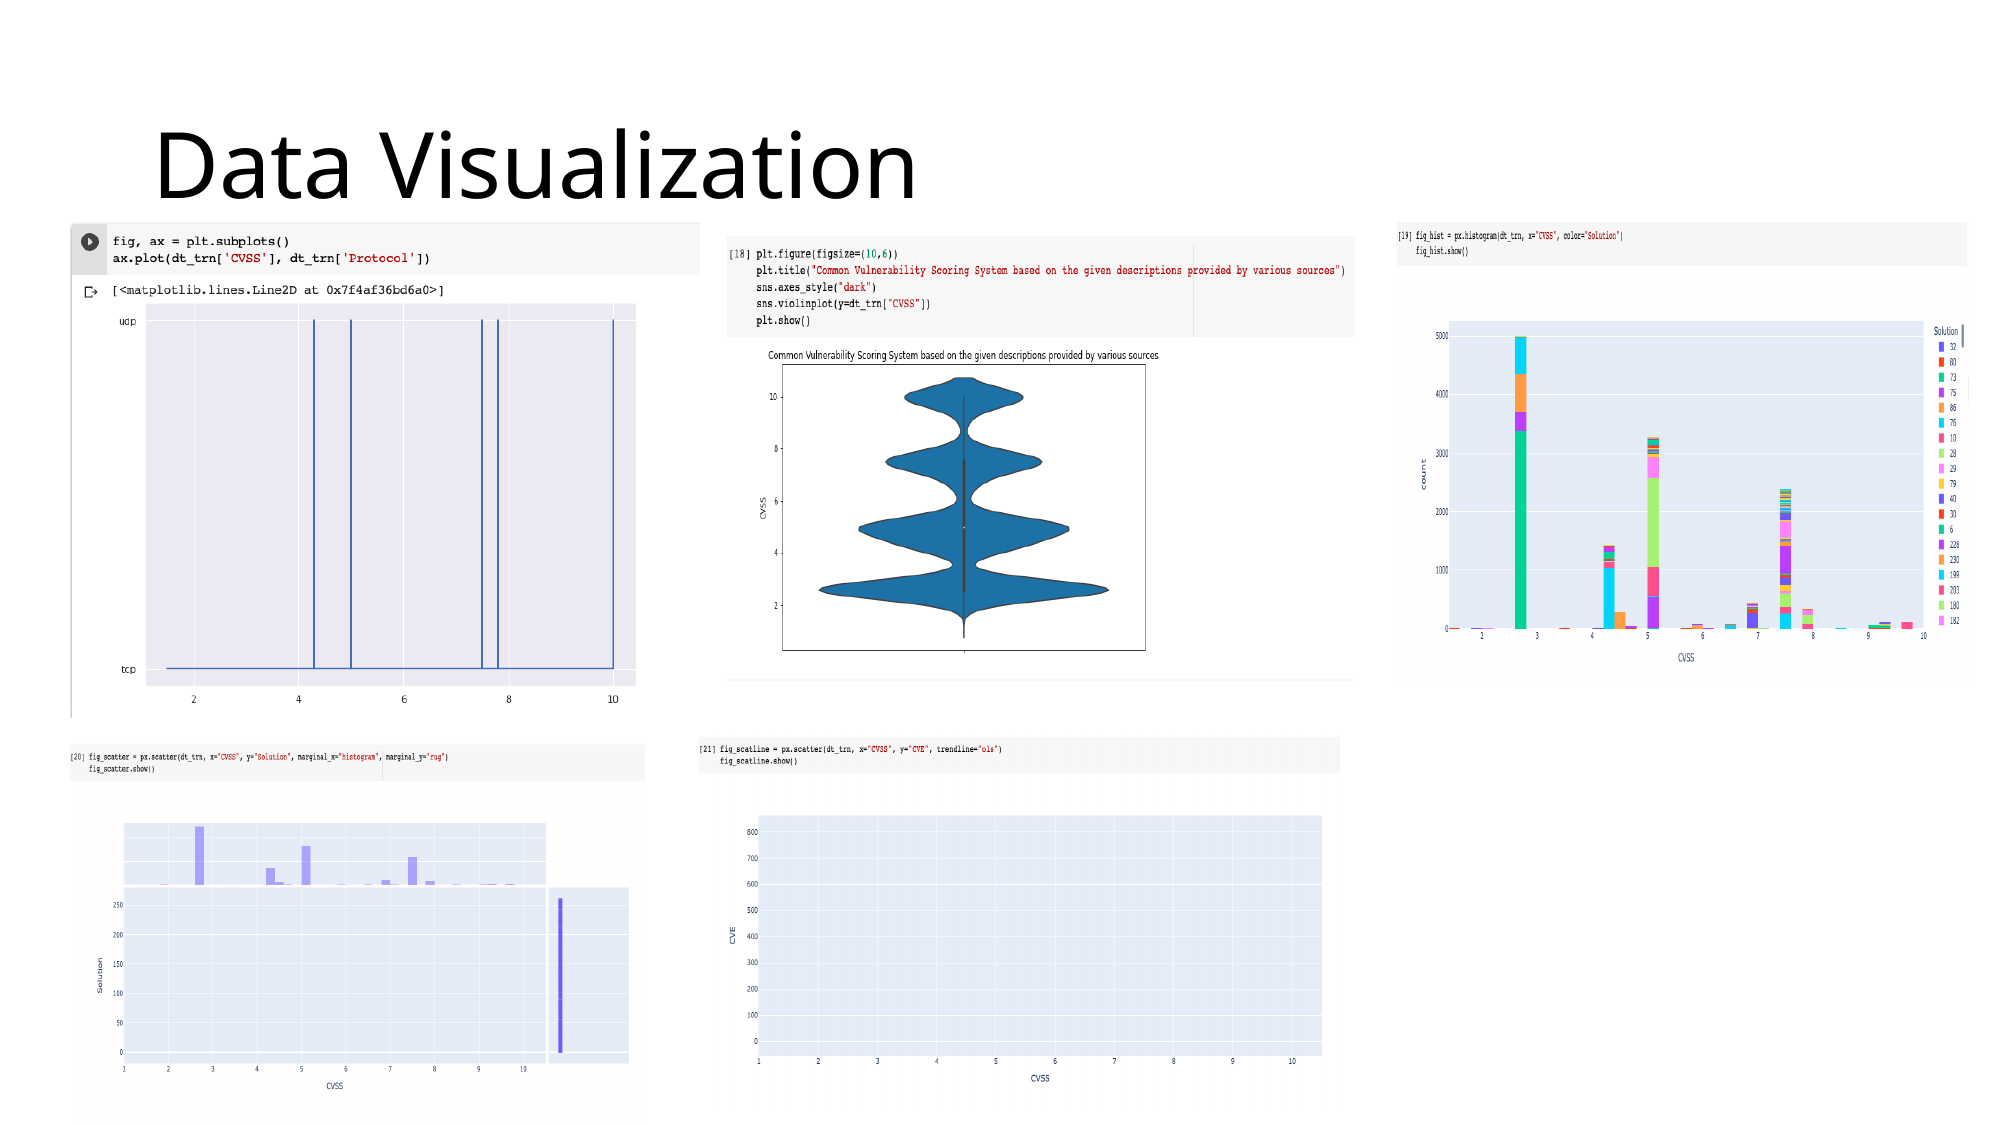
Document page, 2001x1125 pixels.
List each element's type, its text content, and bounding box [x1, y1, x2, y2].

picture [1396, 222, 1969, 682]
picture [699, 729, 1340, 1111]
picture [725, 222, 1355, 682]
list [70, 222, 700, 718]
picture [70, 743, 645, 1125]
title Data Visualization [137, 59, 1863, 278]
